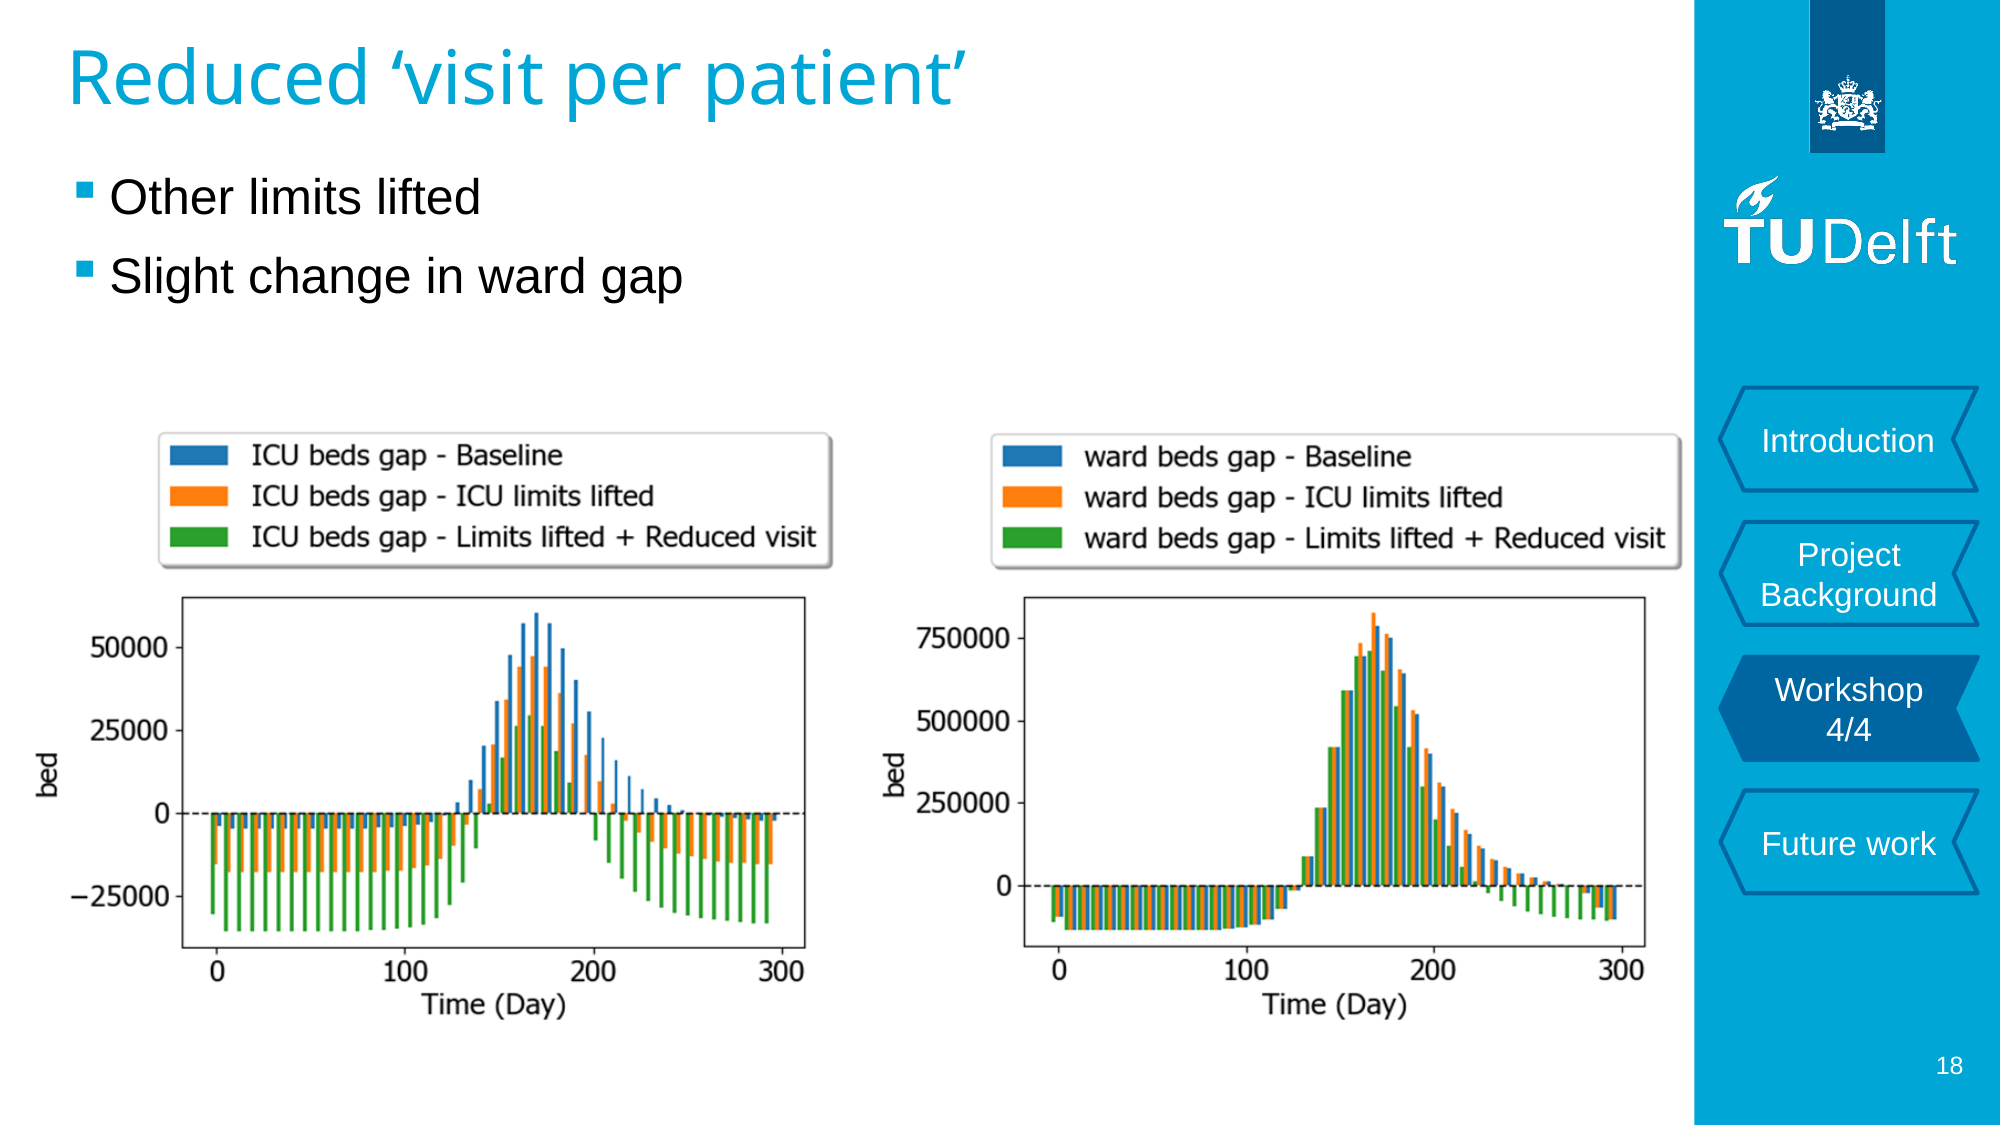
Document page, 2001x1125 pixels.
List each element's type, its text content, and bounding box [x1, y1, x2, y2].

title Reduced ‘visit per patient’ [65, 21, 1581, 140]
text_box Workshop 4/4 [1718, 654, 1980, 762]
picture [1771, 219, 1812, 264]
picture [1724, 219, 1763, 263]
picture [1737, 180, 1773, 214]
picture [1939, 225, 1956, 264]
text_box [2, 410, 1693, 1043]
picture [1868, 232, 1895, 264]
picture [1904, 219, 1908, 263]
picture [1826, 219, 1861, 263]
picture [1916, 218, 1935, 263]
picture [1810, 0, 1884, 152]
list Other limits lifted Slight change in ward gap [65, 171, 1134, 410]
